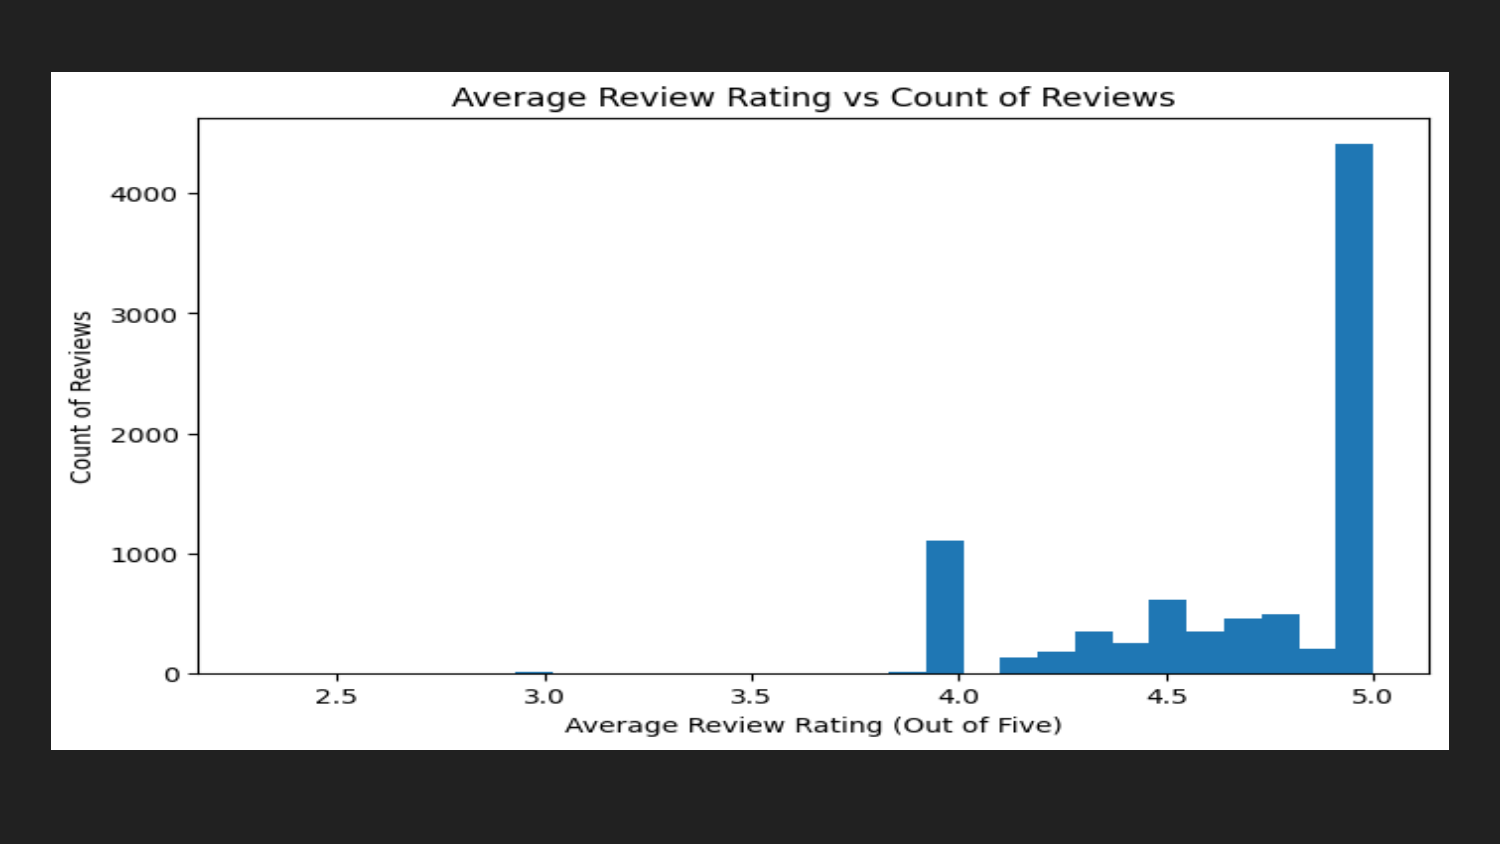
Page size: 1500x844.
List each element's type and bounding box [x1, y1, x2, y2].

picture [50, 72, 1450, 750]
